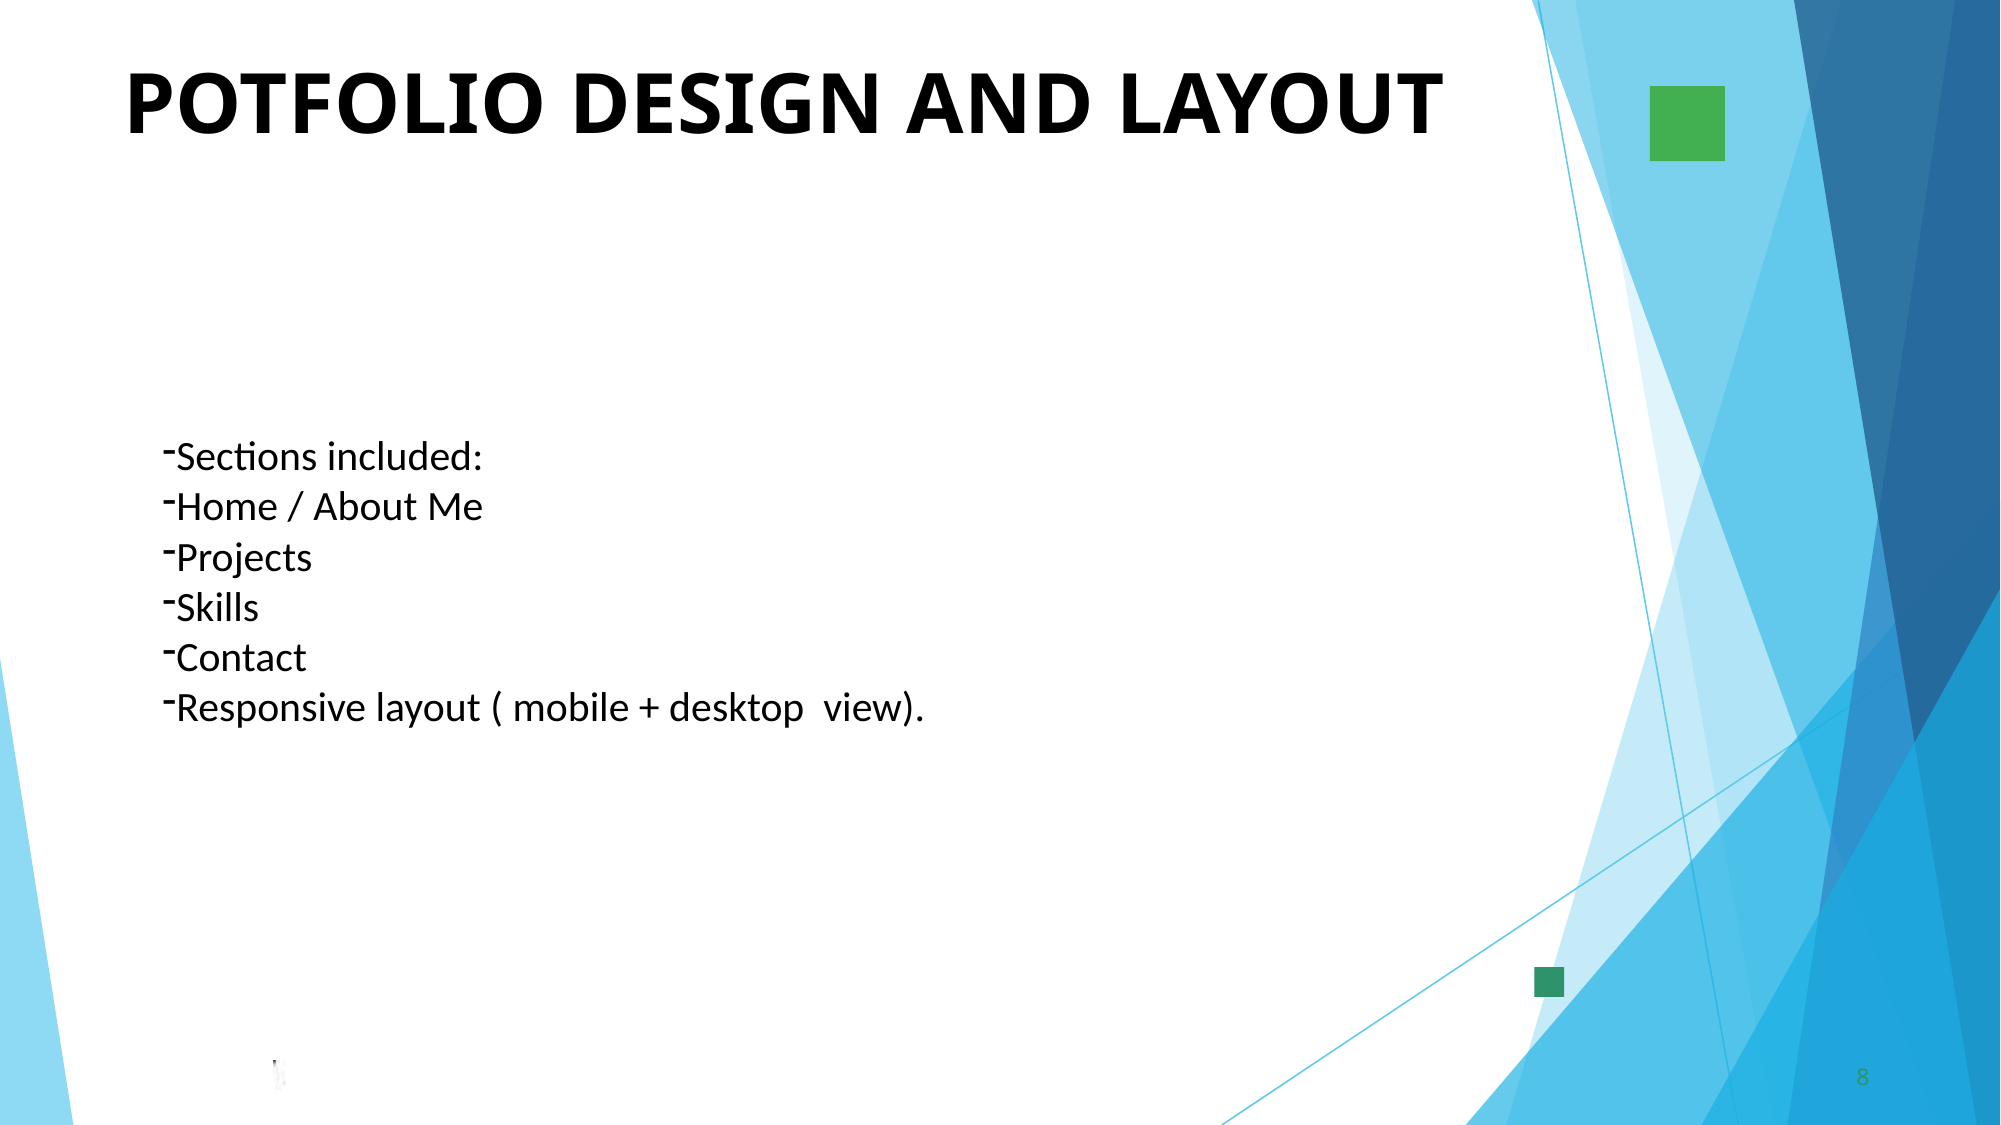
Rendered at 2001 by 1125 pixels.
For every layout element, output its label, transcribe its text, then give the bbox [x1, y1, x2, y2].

text_box Sections included: Home / About Me Projects Skills Contact Responsive layout ( mobile + desktop view). [147, 421, 941, 737]
text_box [1649, 86, 1725, 162]
text_box POTFOLIO DESIGN AND LAYOUT [121, 47, 1564, 150]
picture [273, 1060, 287, 1091]
text_box [1534, 967, 1565, 997]
text_box 8 [1849, 1061, 1888, 1095]
